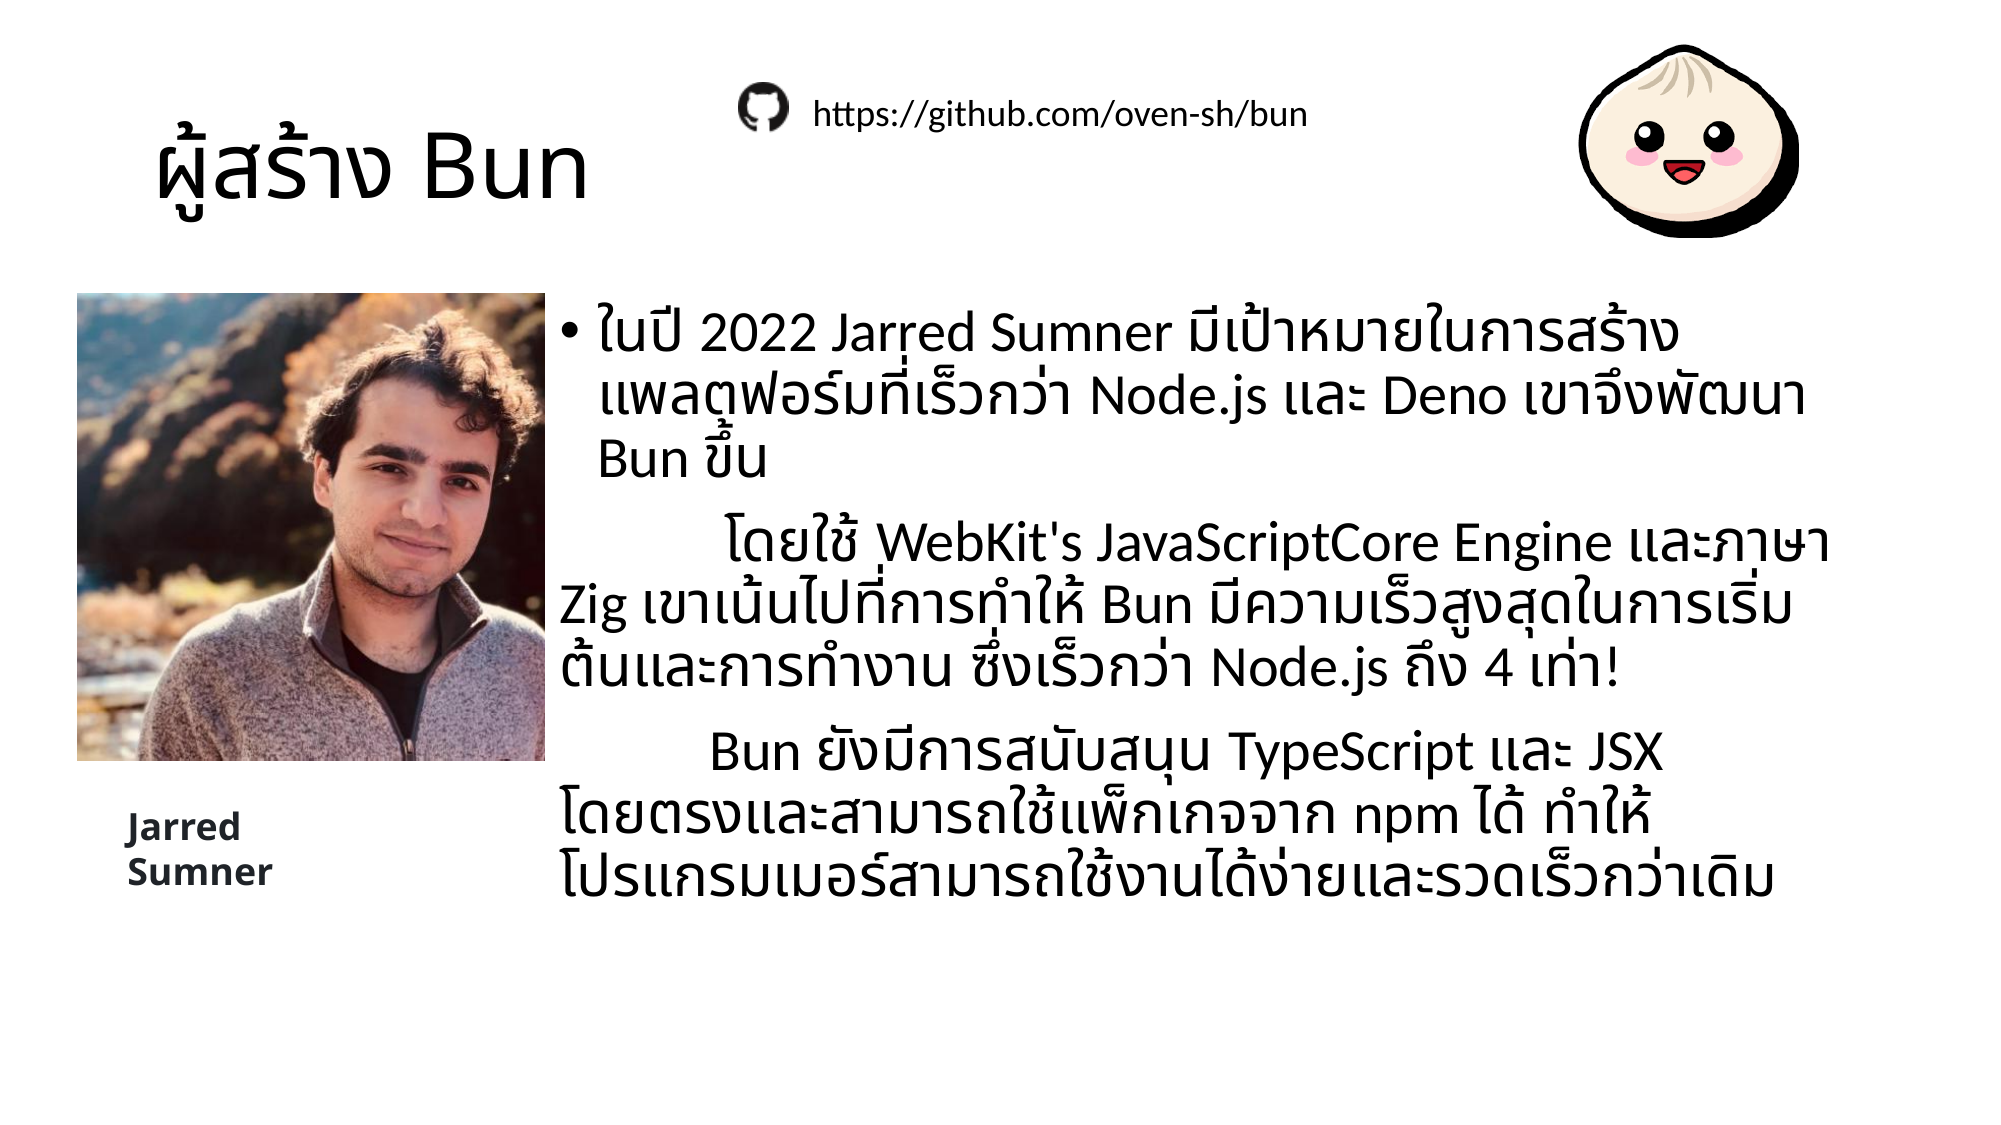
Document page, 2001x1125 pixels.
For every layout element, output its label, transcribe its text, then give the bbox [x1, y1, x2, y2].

title ผู้สร้าง Bun [137, 59, 1863, 278]
text_box https://github.com/oven-sh/bun [798, 81, 1577, 142]
picture [738, 82, 789, 133]
list ในปี 2022 Jarred Sumner มีเป้าหมายในการสร้างแพลตฟอร์มที่เร็วกว่า Node.js และ Deno เขาจึงพัฒนา Bun ขึ้น โดยใช้ WebKit's JavaScriptCore Engine และภาษา Zig เขาเน้นไปที่การทำให้ Bun มีความเร็วสูงสุดในการเริ่มต้นและการทำงาน ซึ่งเร็วกว่า Node.js ถึง 4 เท่า! Bun ยังมีการสนับสนุน TypeScript และ JSX โดยตรงและสามารถใช้แพ็กเกจจาก npm ได้ ทำให้โปรแกรมเมอร์สามารถใช้งานได้ง่ายและรวดเร็วกว่าเดิม [544, 293, 1863, 1014]
picture [77, 293, 545, 761]
picture [1577, 43, 1799, 238]
text_box Jarred Sumner [112, 795, 405, 901]
